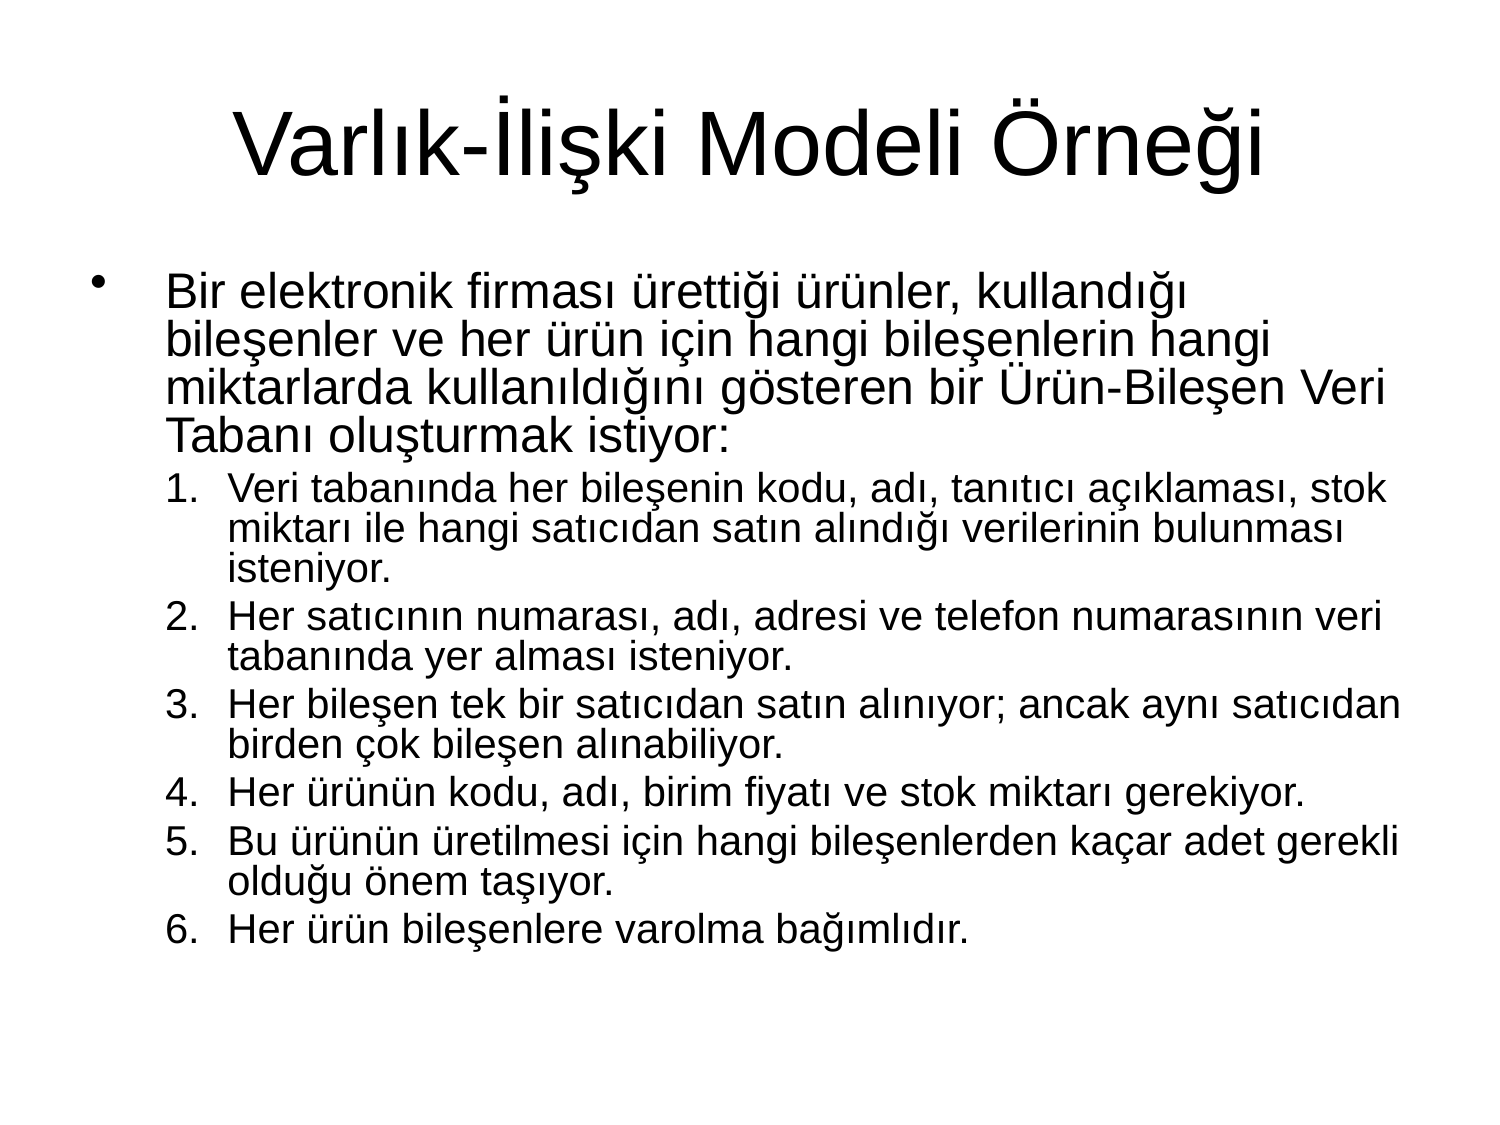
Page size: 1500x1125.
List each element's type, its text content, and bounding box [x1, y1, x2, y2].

list Bir elektronik firması ürettiği ürünler, kullandığı bileşenler ve her ürün için hangi bileşenlerin hangi miktarlarda kullanıldığını gösteren bir Ürün-Bileşen Veri Tabanı oluşturmak istiyor: Veri tabanında her bileşenin kodu, adı, tanıtıcı açıklaması, stok miktarı ile hangi satıcıdan satın alındığı verilerinin bulunması isteniyor. Her satıcının numarası, adı, adresi ve telefon numarasının veri tabanında yer alması isteniyor. Her bileşen tek bir satıcıdan satın alınıyor; ancak aynı satıcıdan birden çok bileşen alınabiliyor. Her ürünün kodu, adı, birim fiyatı ve stok miktarı gerekiyor. Bu ürünün üretilmesi için hangi bileşenlerden kaçar adet gerekli olduğu önem taşıyor. Her ürün bileşenlere varolma bağımlıdır. [75, 262, 1425, 1005]
title Varlık-İlişki Modeli Örneği [75, 45, 1425, 233]
